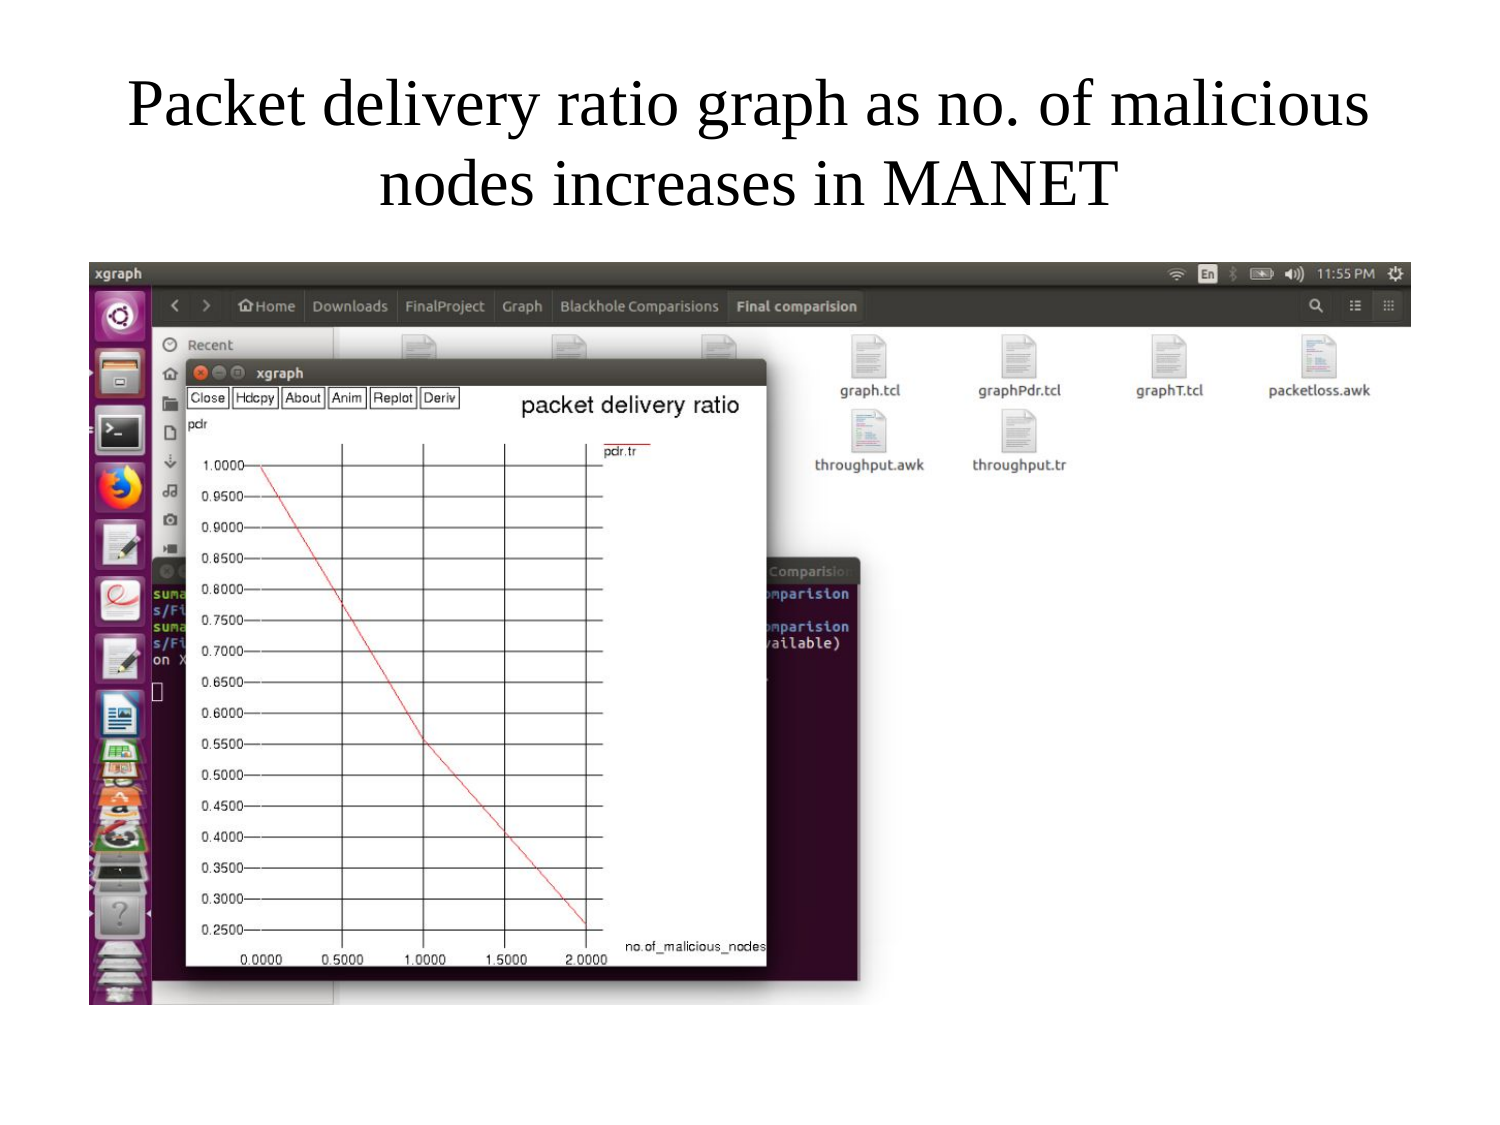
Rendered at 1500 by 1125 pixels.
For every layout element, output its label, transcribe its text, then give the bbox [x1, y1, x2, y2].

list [88, 262, 1412, 1006]
title Packet delivery ratio graph as no. of malicious nodes increases in MANET [75, 45, 1425, 233]
